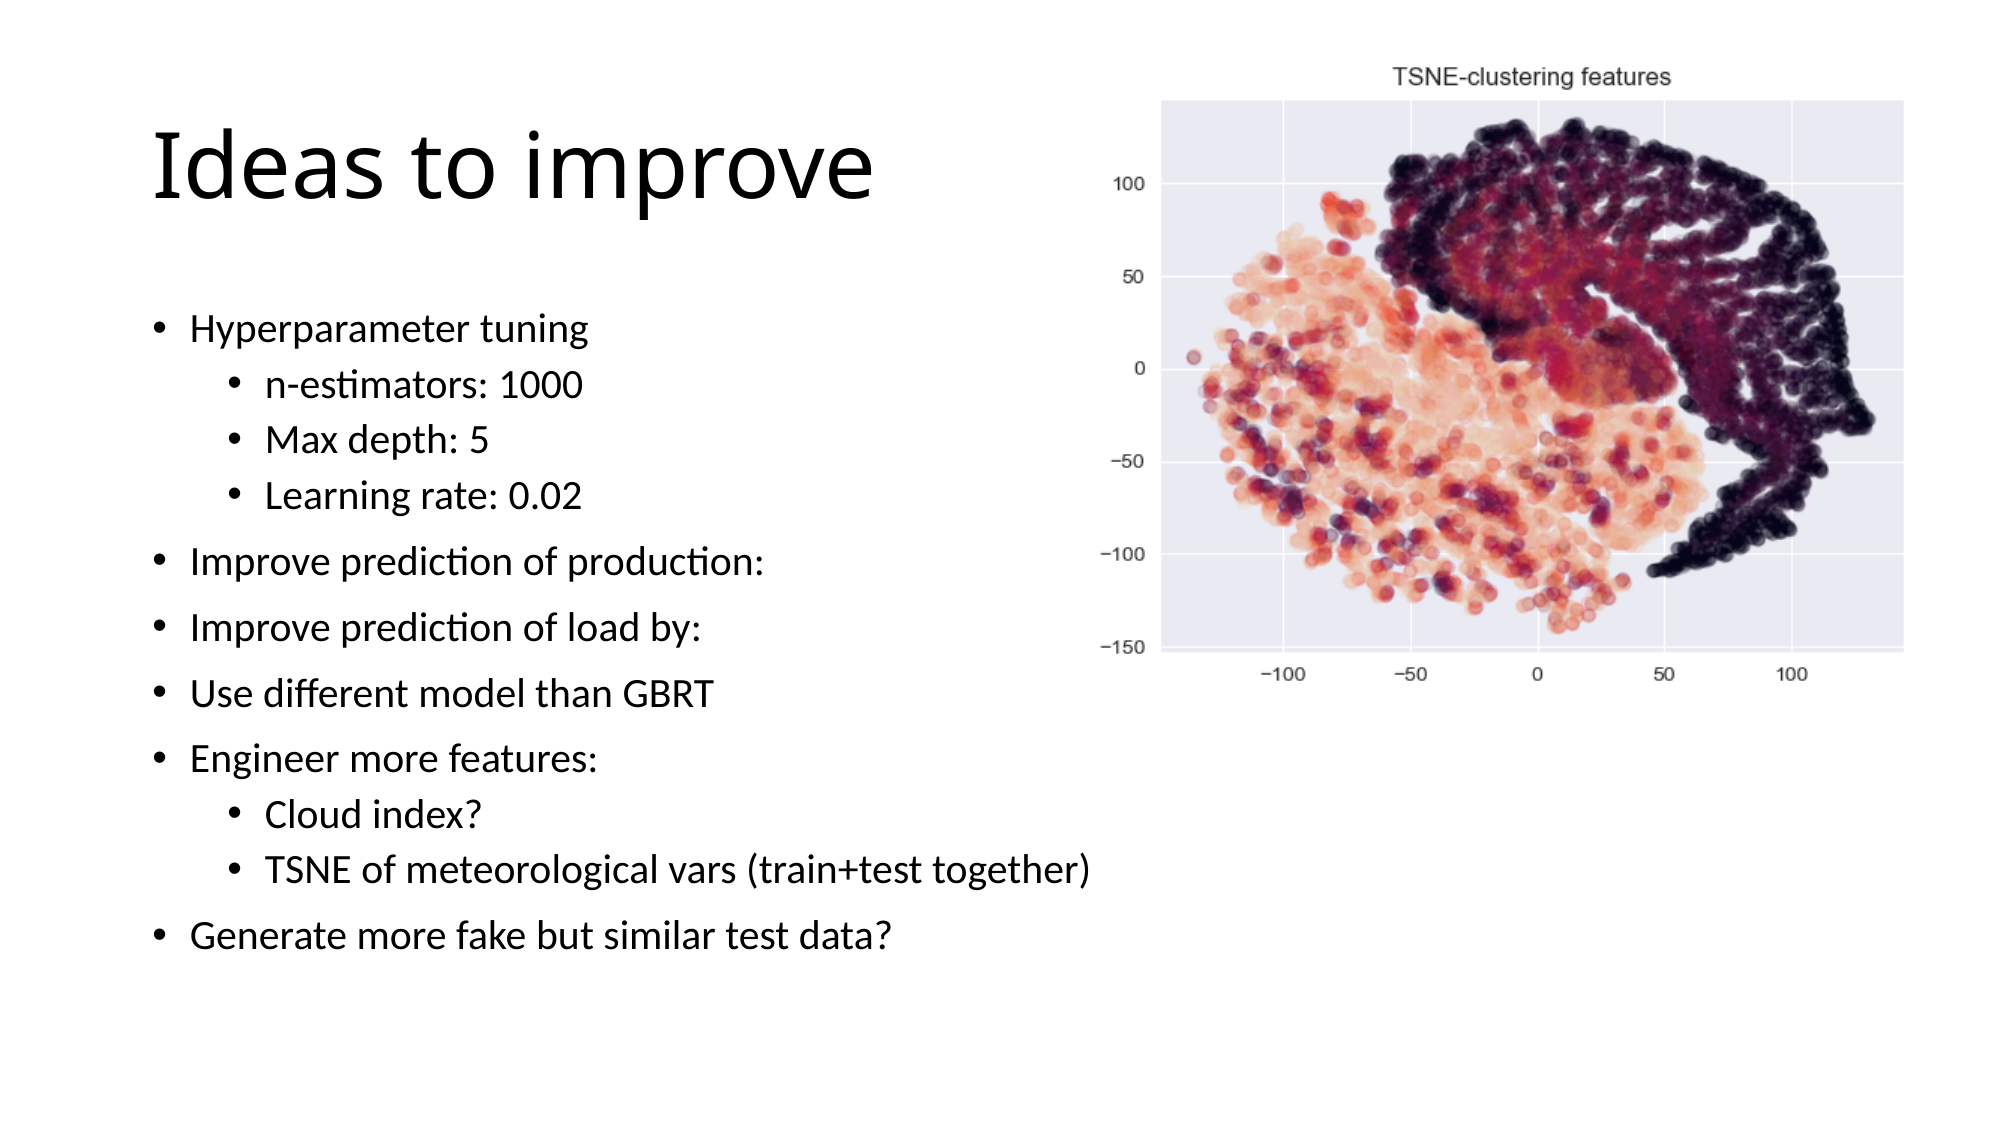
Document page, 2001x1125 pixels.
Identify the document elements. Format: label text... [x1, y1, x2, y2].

list Hyperparameter tuning n-estimators: 1000 Max depth: 5 Learning rate: 0.02 Improve prediction of production: Improve prediction of load by: Use different model than GBRT Engineer more features: Cloud index? TSNE of meteorological vars (train+test together) Generate more fake but similar test data? [137, 299, 1863, 1014]
picture [1039, 12, 2000, 733]
title Ideas to improve [137, 59, 1039, 278]
